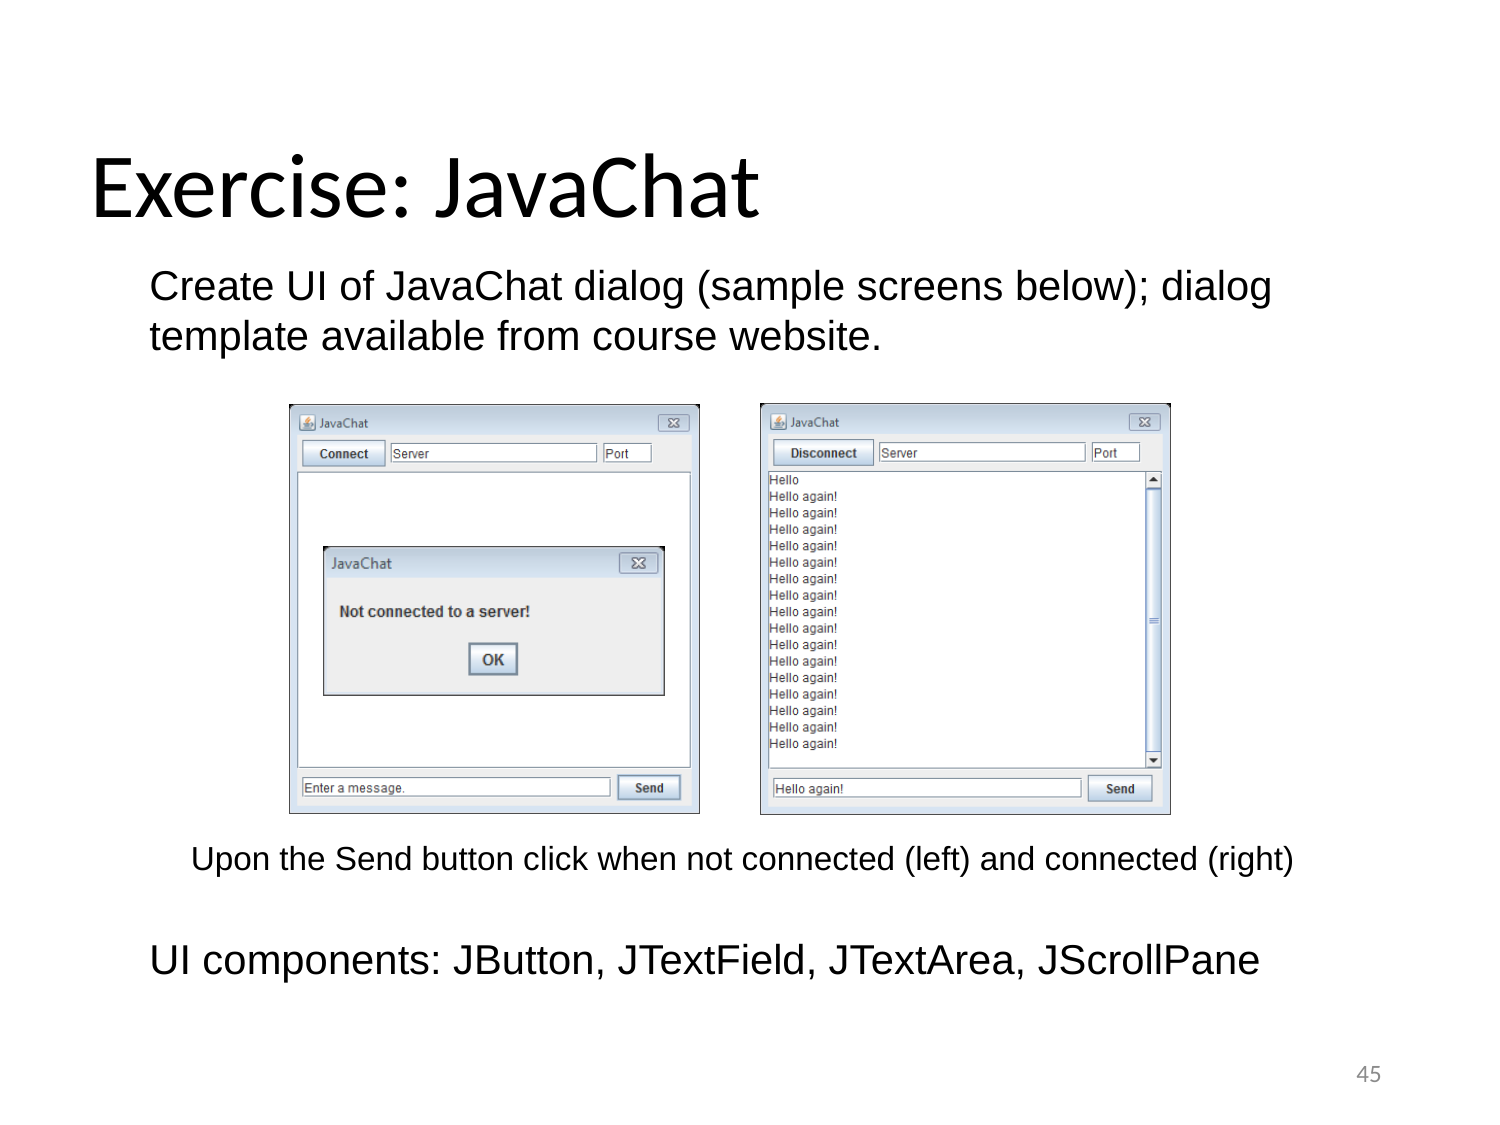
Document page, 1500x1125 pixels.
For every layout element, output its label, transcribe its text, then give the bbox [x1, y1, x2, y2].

title Exercise: JavaChat [75, 75, 1425, 300]
picture [323, 545, 665, 696]
text_box Upon the Send button click when not connected (left) and connected (right) [190, 837, 1303, 889]
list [289, 404, 700, 815]
slide_number 45 [1059, 1042, 1397, 1103]
text_box UI components: JButton, JTextField, JTextArea, JScrollPane [149, 933, 1330, 1003]
picture [760, 403, 1171, 815]
text_box Create UI of JavaChat dialog (sample screens below); dialog template available from course website. [149, 259, 1401, 382]
